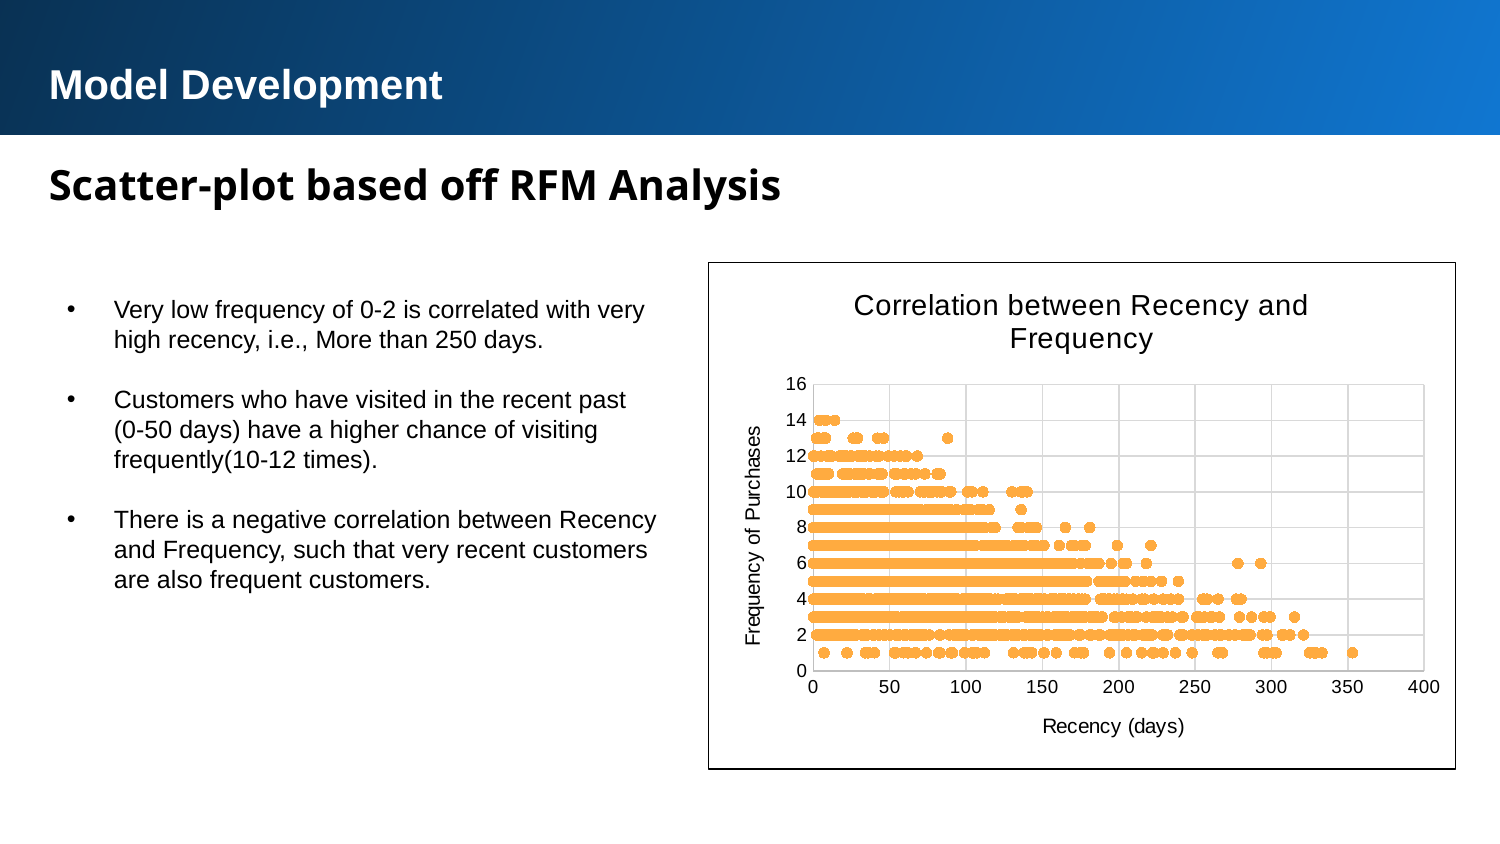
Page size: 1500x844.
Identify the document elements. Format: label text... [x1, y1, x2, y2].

text_box Very low frequency of 0-2 is correlated with very high recency, i.e., More than 250 days. Customers who have visited in the recent past (0-50 days) have a higher chance of visiting frequently(10-12 times). There is a negative correlation between Recency and Frequency, such that very recent customers are also frequent customers. [59, 286, 667, 636]
chart [707, 261, 1457, 771]
text_box Model Development [33, 43, 1439, 124]
text_box Scatter-plot based off RFM Analysis [33, 135, 1439, 224]
text_box [0, 0, 1500, 135]
